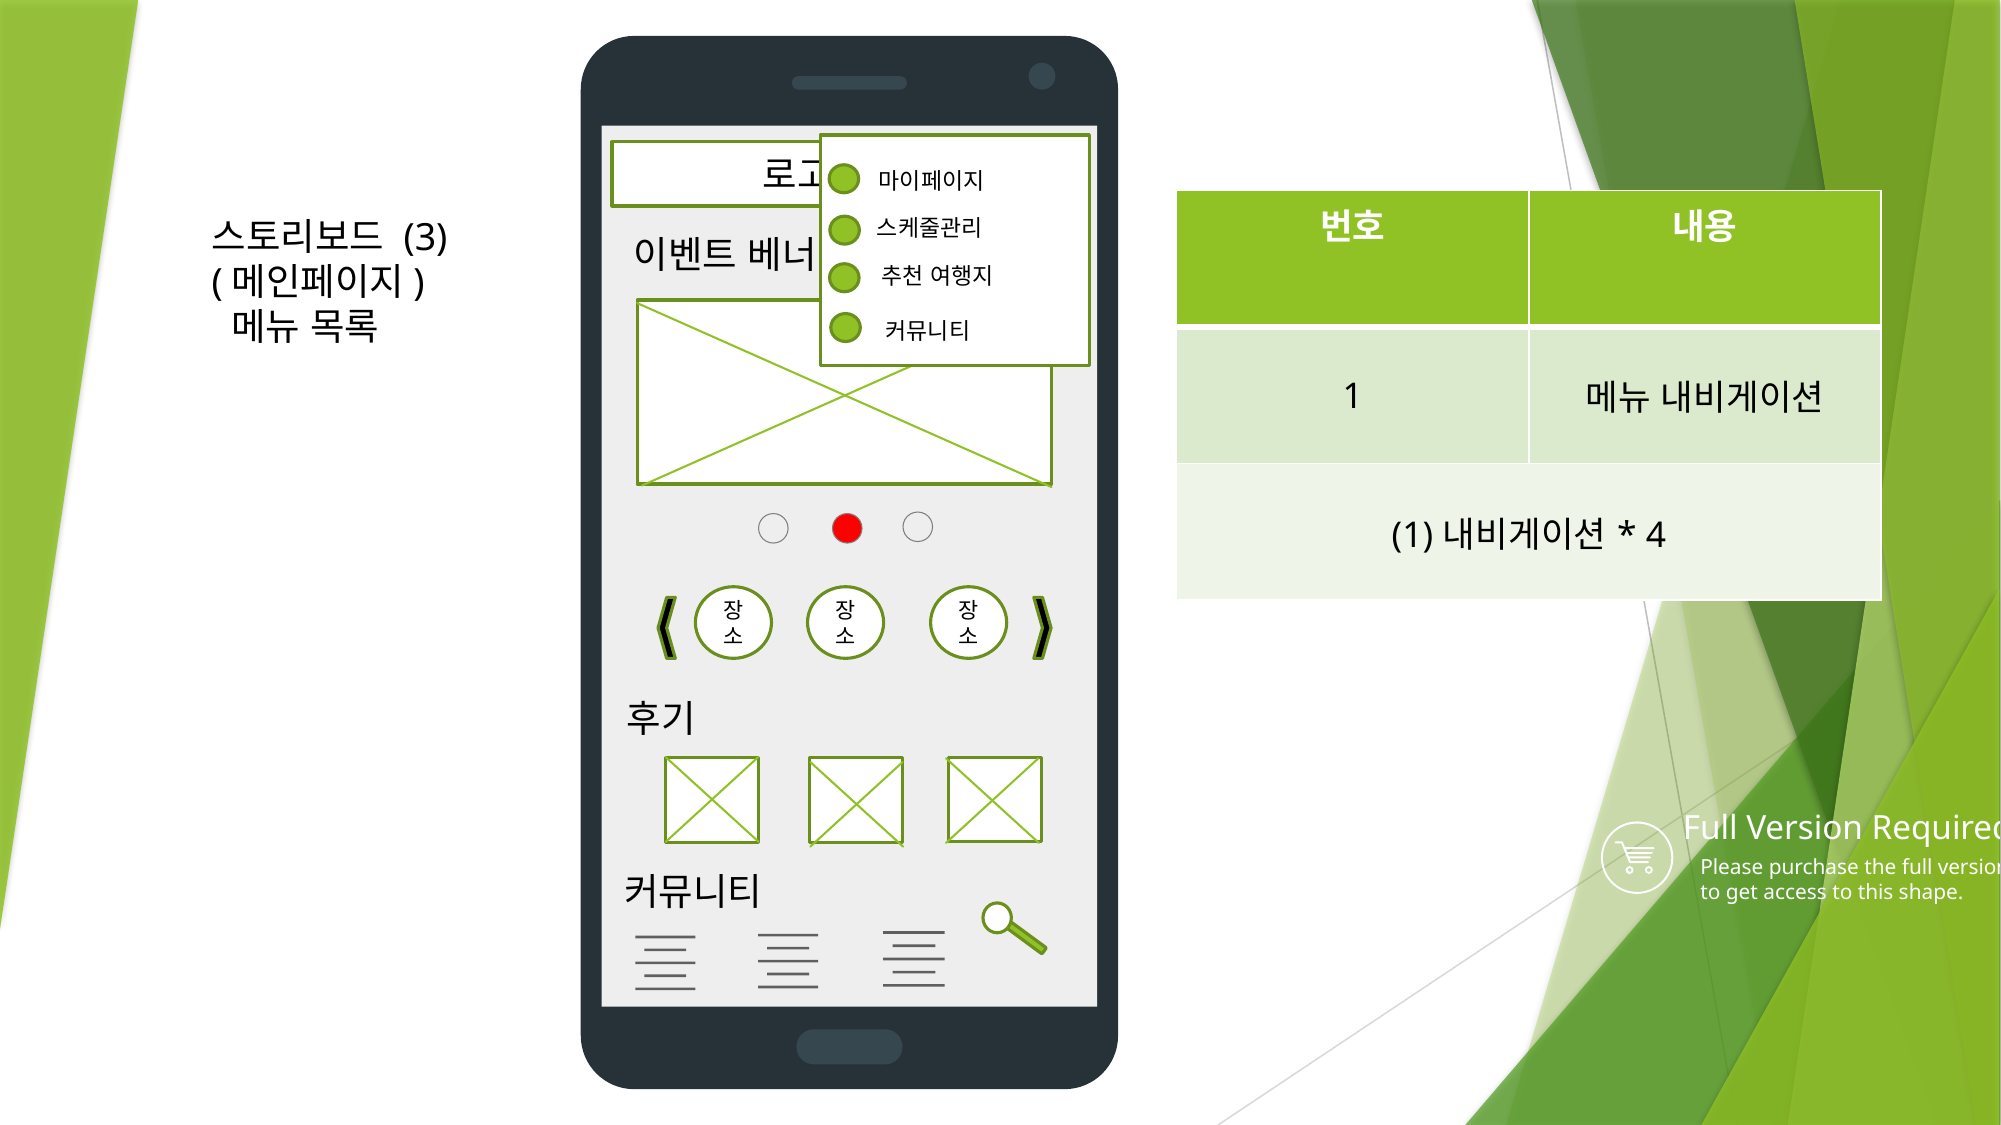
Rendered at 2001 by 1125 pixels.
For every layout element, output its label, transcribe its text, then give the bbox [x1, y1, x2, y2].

table_header 내용 [1530, 191, 1880, 324]
table_cell 1 [1177, 330, 1528, 463]
text_box 스토리보드 (3) (메인페이지) 메뉴 목록 [196, 205, 575, 356]
table_header 번호 [1177, 191, 1528, 324]
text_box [809, 761, 904, 848]
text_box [580, 35, 1119, 1090]
table_cell 메뉴 내비게이션 [1530, 330, 1880, 463]
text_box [665, 756, 759, 843]
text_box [945, 757, 1039, 844]
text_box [641, 300, 1057, 486]
table_cell (1)내비게이션* 4 [1177, 464, 1880, 599]
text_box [1600, 798, 2000, 913]
